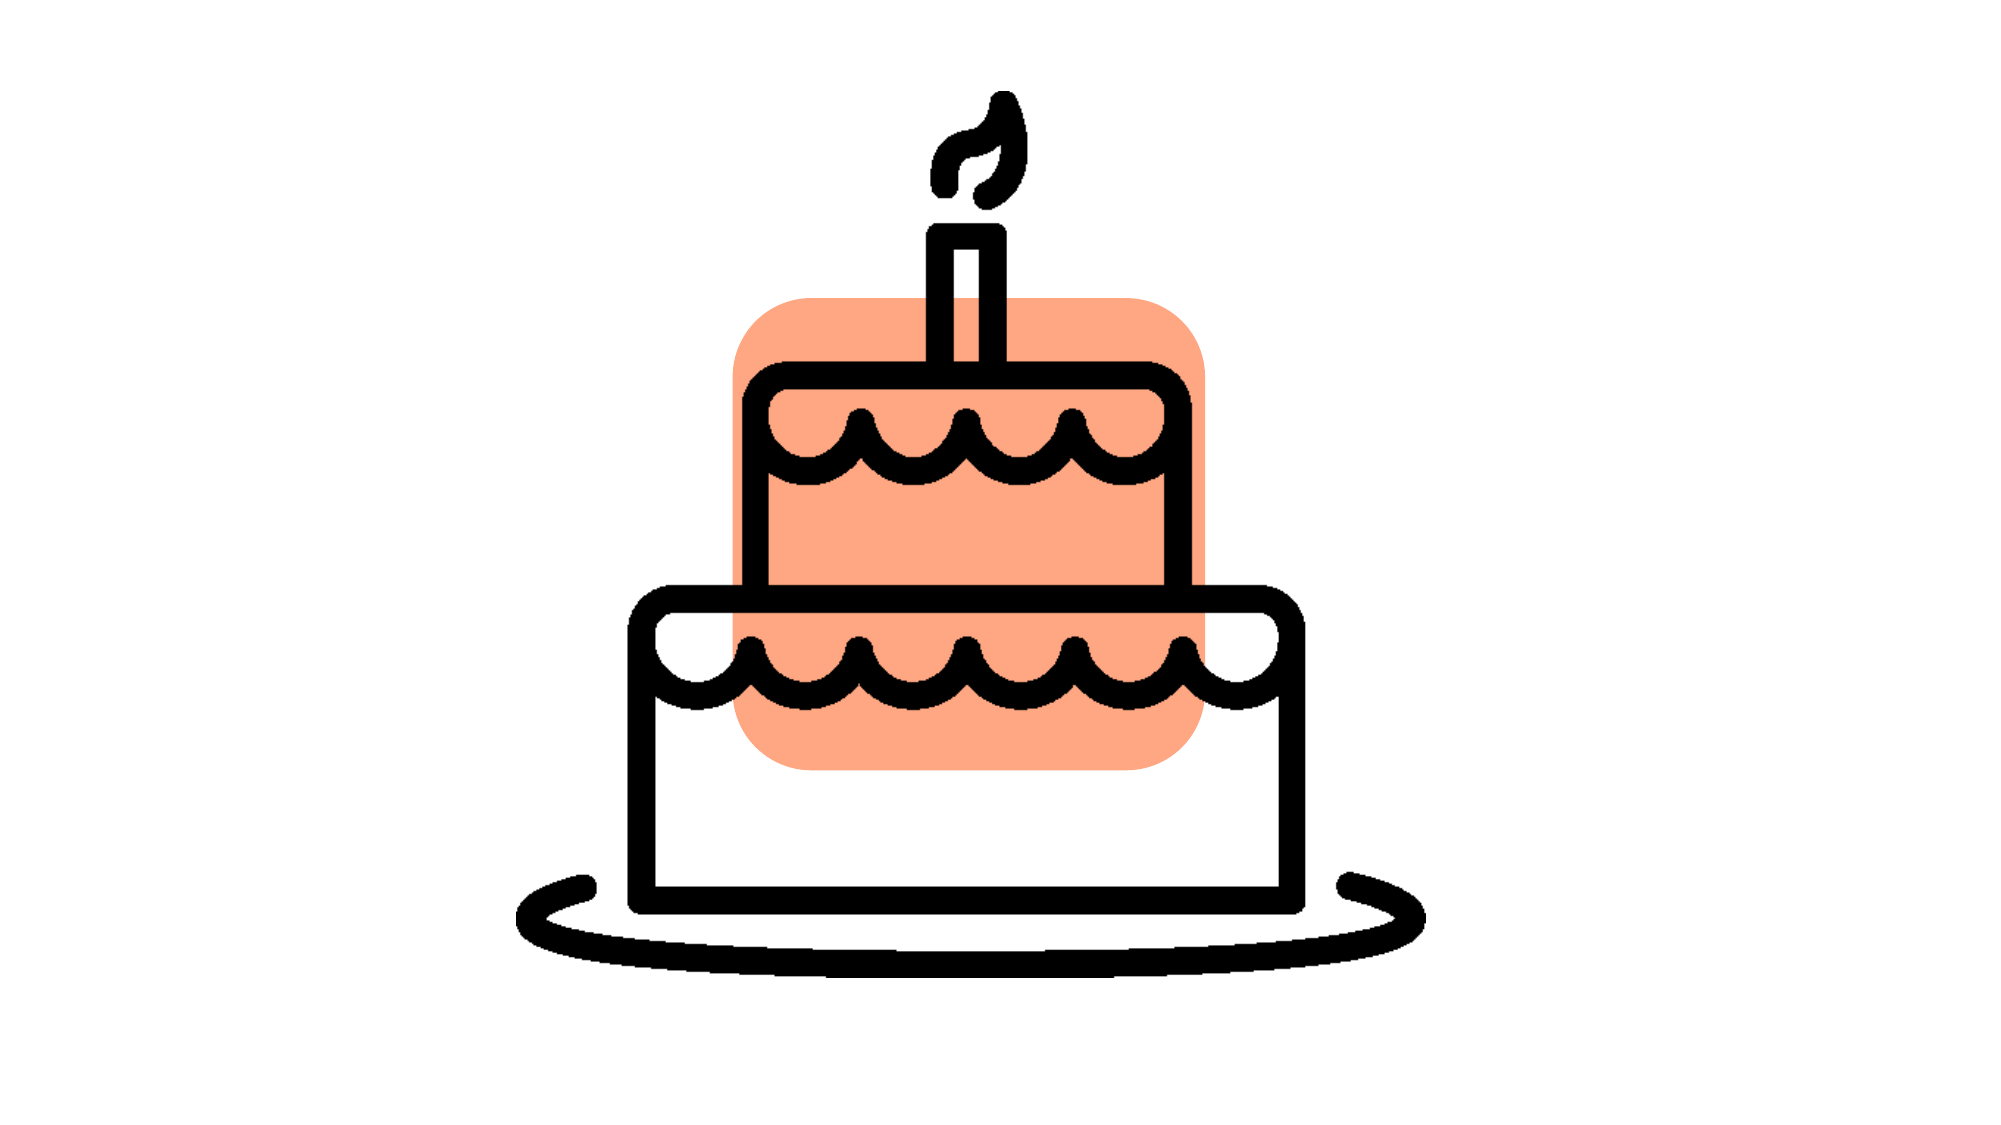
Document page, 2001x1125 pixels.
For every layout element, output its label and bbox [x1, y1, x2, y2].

picture [516, 91, 1426, 978]
